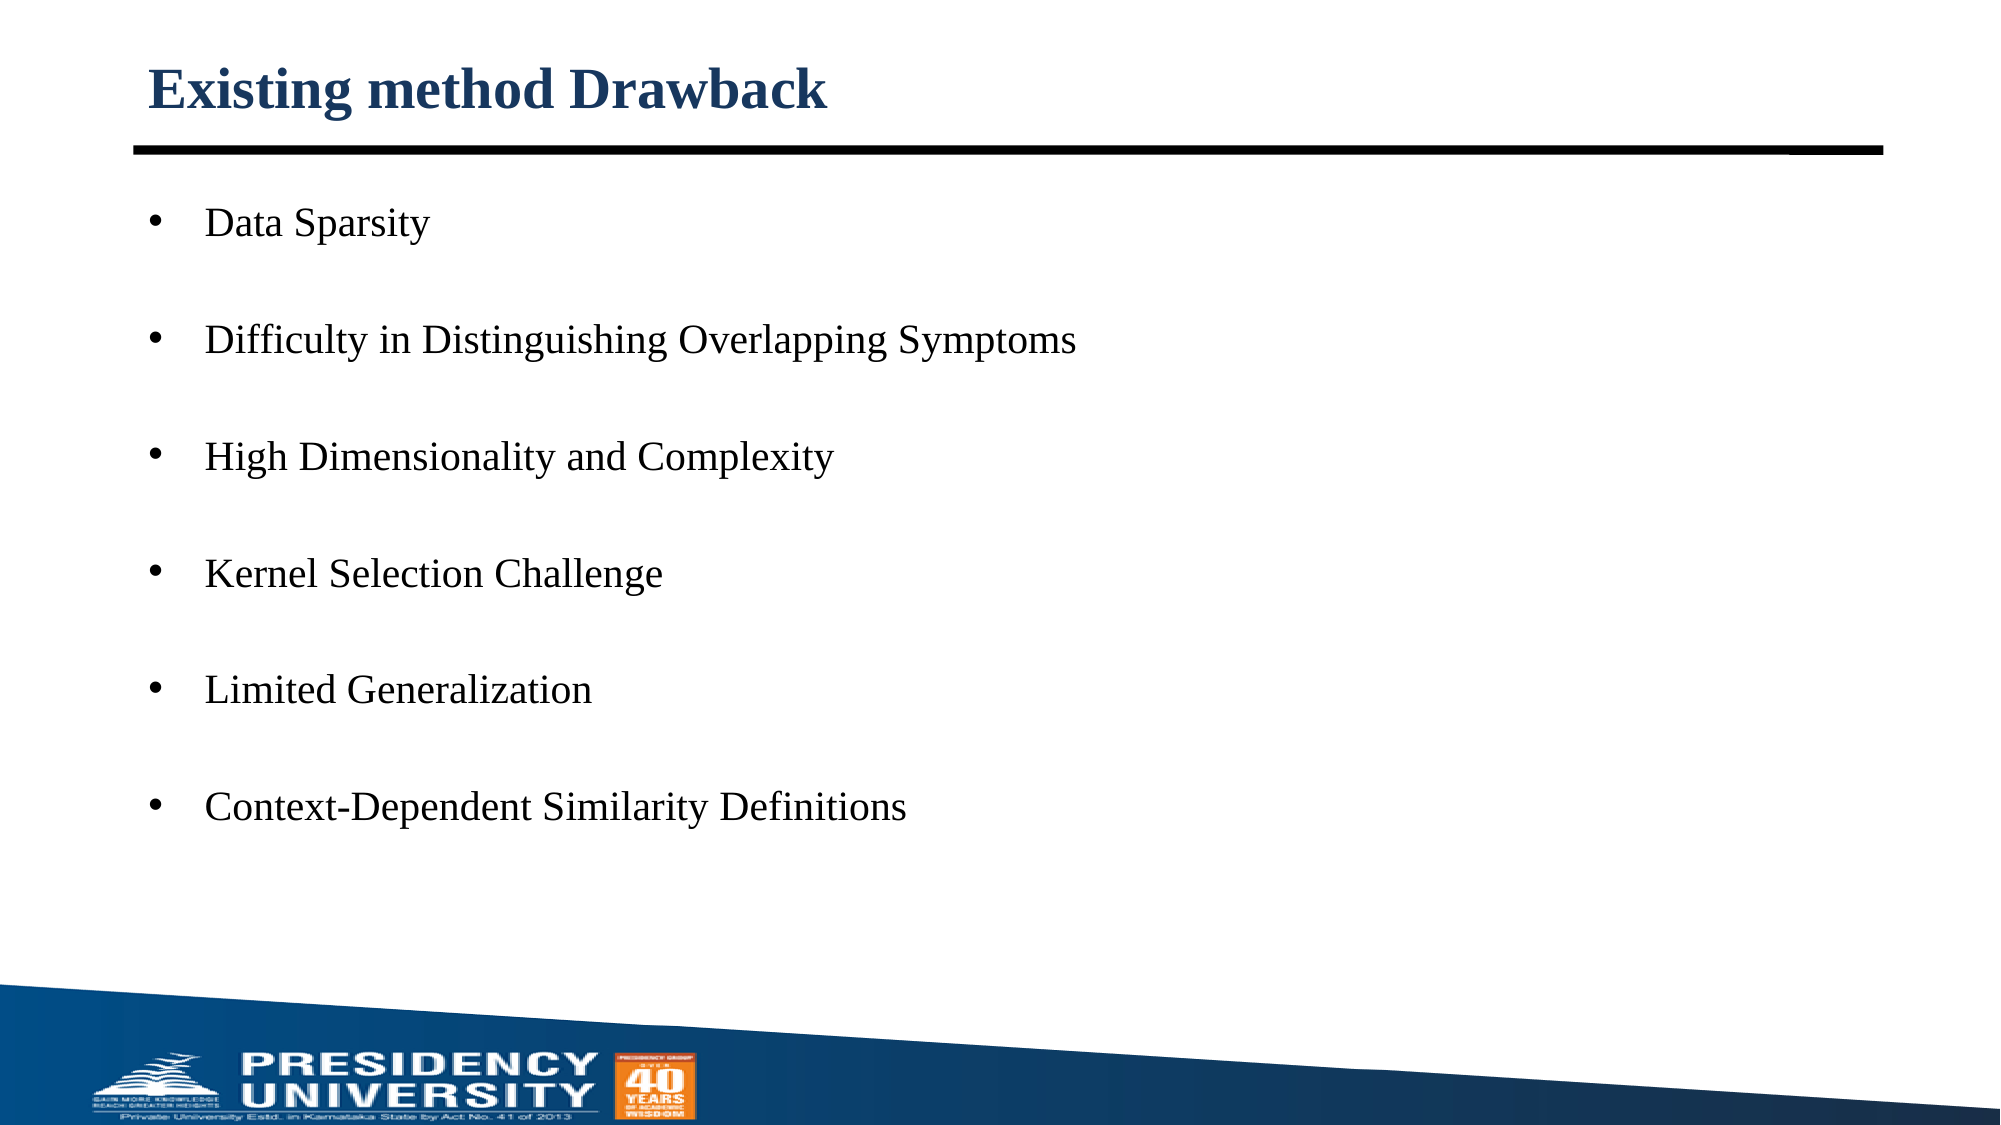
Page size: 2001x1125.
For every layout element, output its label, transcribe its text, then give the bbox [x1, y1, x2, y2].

list Data Sparsity Difficulty in Distinguishing Overlapping Symptoms High Dimensionality and Complexity Kernel Selection Challenge Limited Generalization Context-Dependent Similarity Definitions [133, 187, 1884, 1000]
title Existing method Drawback [133, 45, 1884, 125]
picture [0, 982, 2000, 1125]
